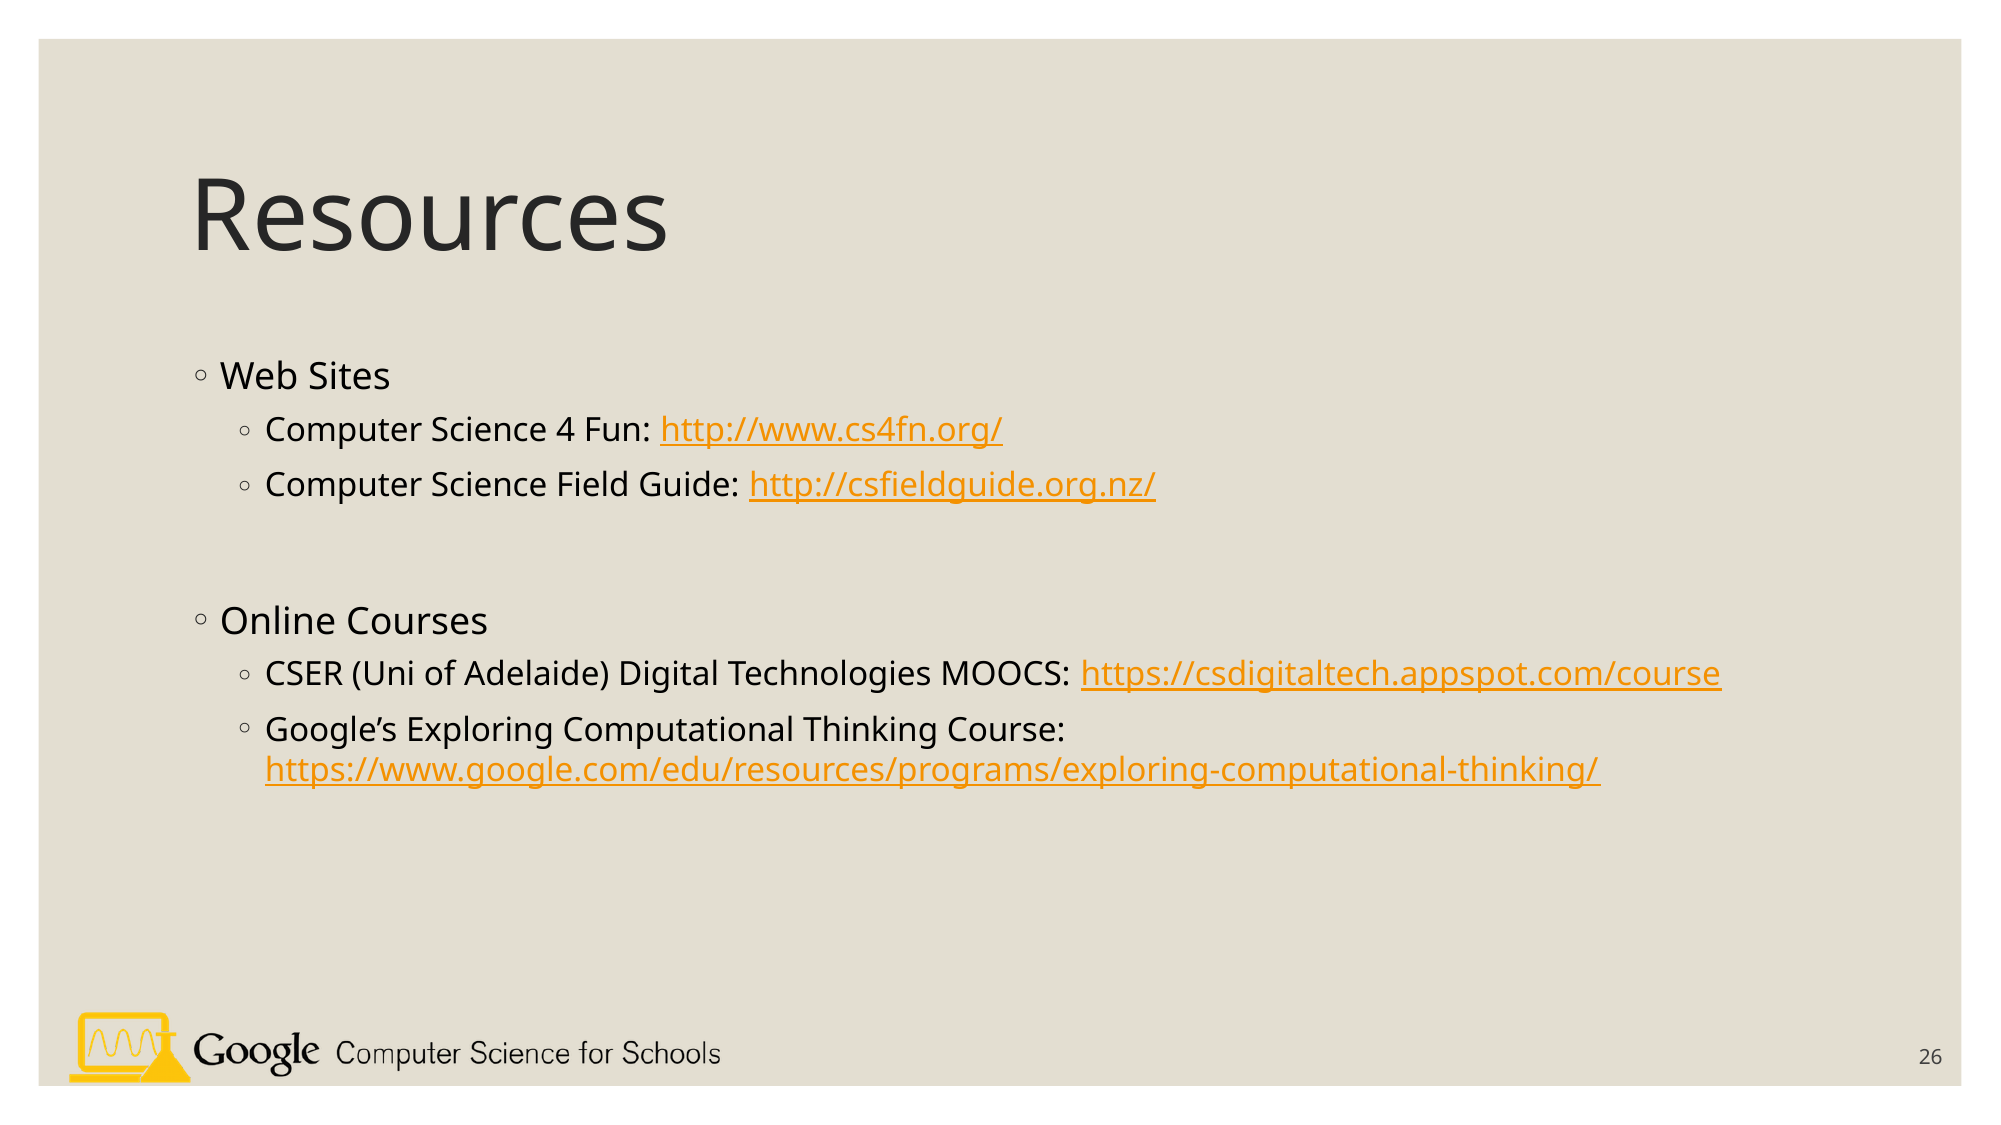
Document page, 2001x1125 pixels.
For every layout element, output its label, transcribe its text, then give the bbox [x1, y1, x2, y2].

picture [47, 1004, 745, 1095]
title Resources [174, 105, 1825, 331]
slide_number 26 [1717, 1034, 1958, 1080]
list Web Sites Computer Science 4 Fun: http://www.cs4fn.org/ Computer Science Field Guide: http://csfieldguide.org.nz/ Online Courses CSER (Uni of Adelaide) Digital Technologies MOOCS: https://csdigitaltech.appspot.com/course Google’s Exploring Computational Thinking Course: https://www.google.com/edu/resources/programs/exploring-computational-thinking/ [174, 345, 1825, 990]
